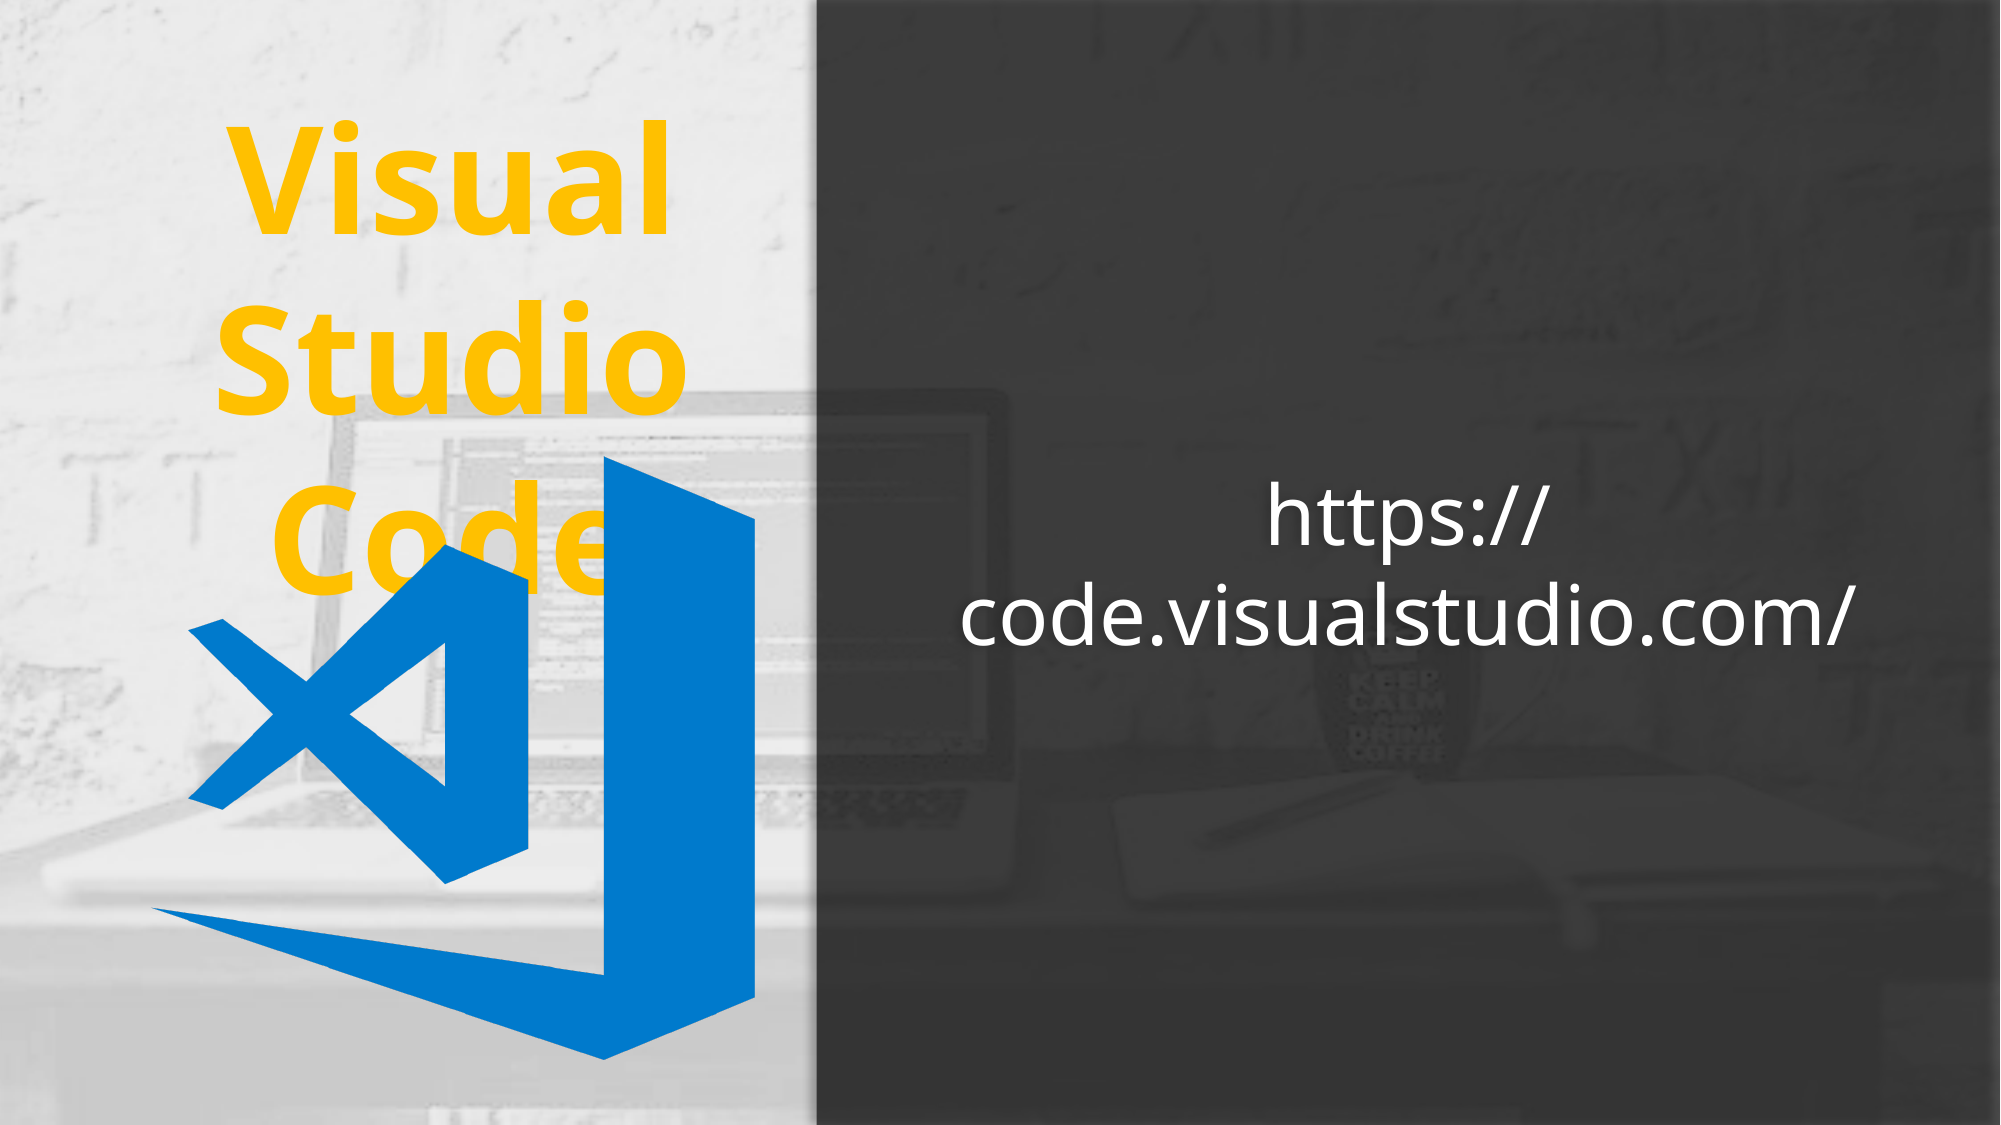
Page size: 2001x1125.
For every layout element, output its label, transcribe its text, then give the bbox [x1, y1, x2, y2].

text_box Visual Studio Code [107, 77, 798, 633]
picture [0, 0, 816, 1125]
text_box https://code.visualstudio.com/ [816, 0, 2000, 1125]
